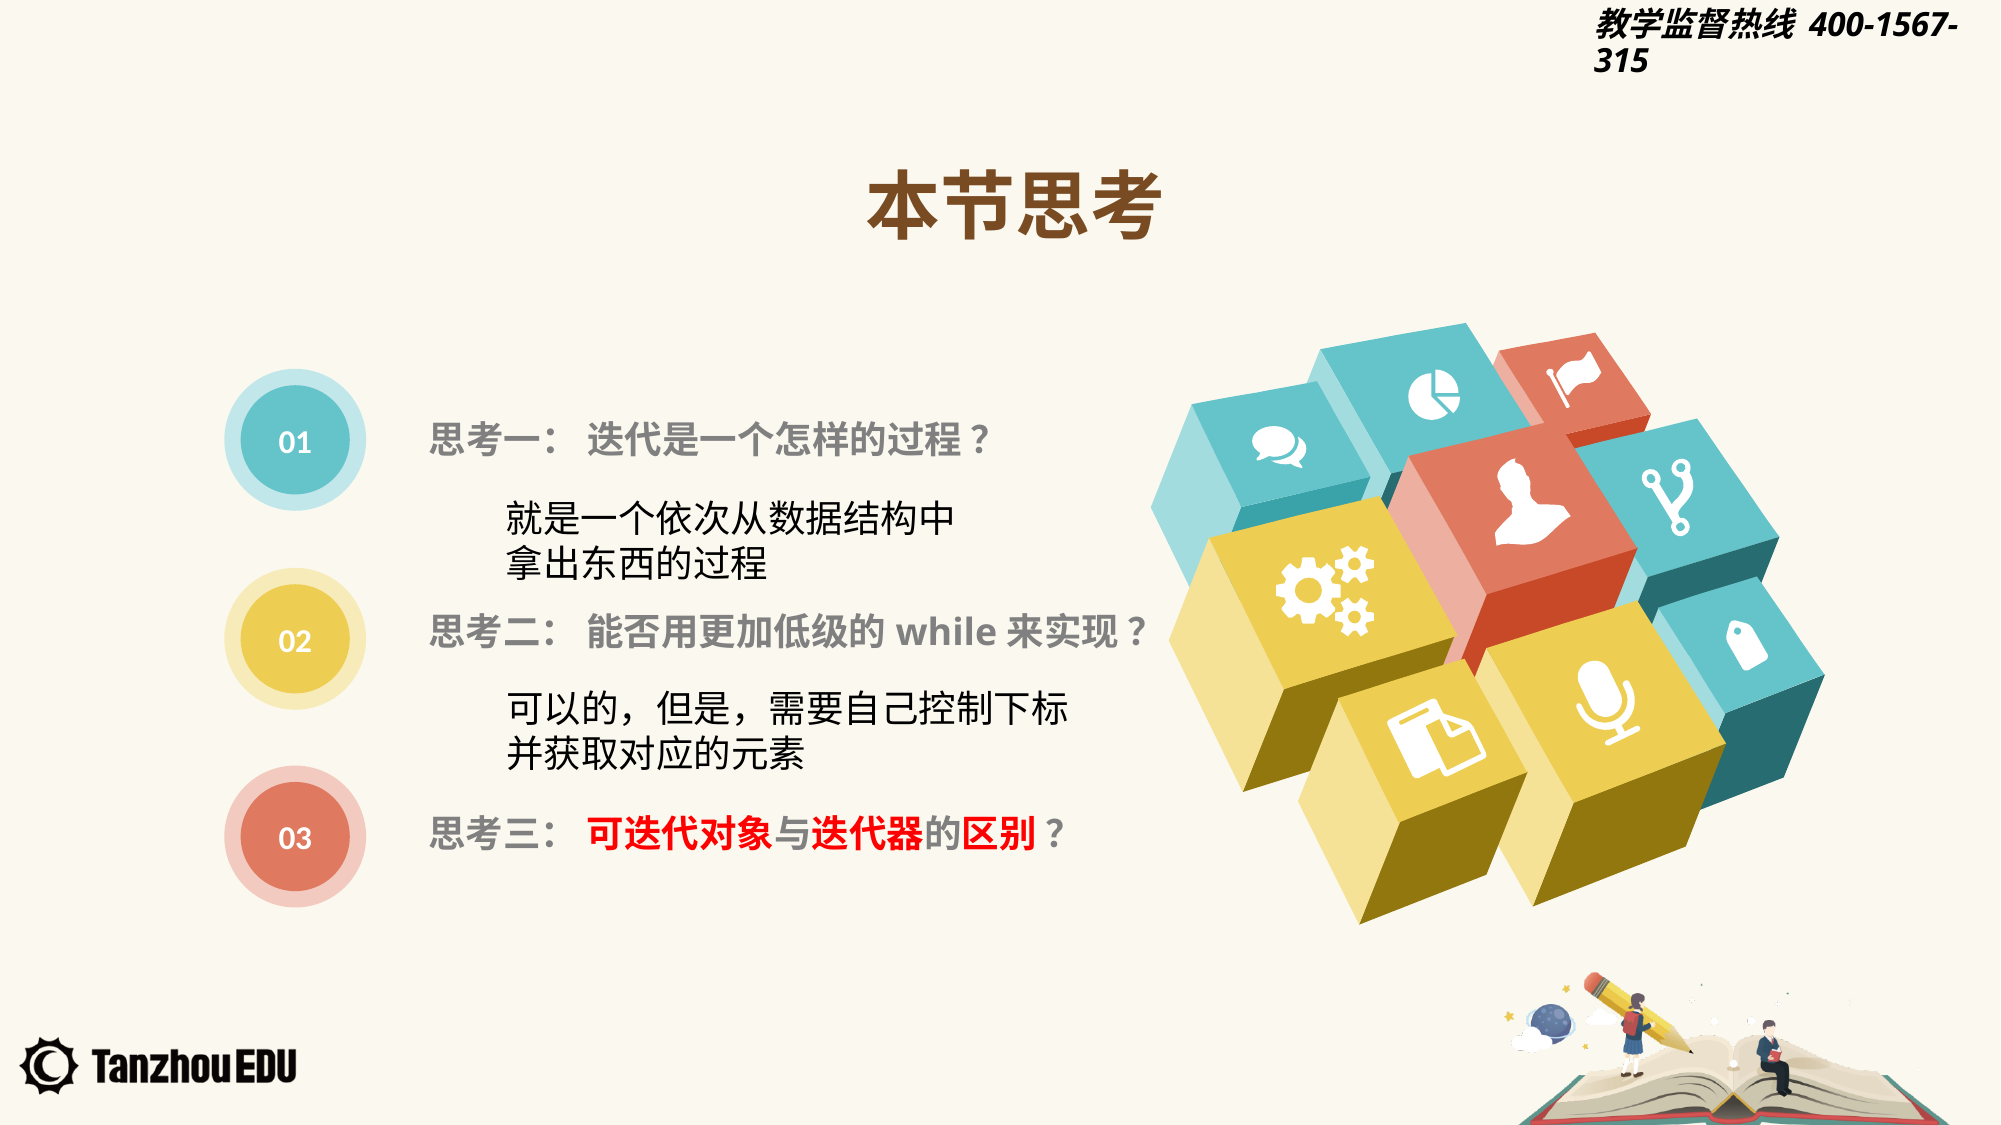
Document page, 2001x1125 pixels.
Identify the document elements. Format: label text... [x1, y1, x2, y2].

text_box 思考二： 能否用更加低级的while来实现 ？ [413, 600, 1155, 661]
picture [1499, 942, 1986, 1125]
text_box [224, 765, 367, 908]
text_box 思考一： 迭代是一个怎样的过程 ？ [414, 408, 1038, 468]
picture [0, 1005, 321, 1125]
text_box 就是一个依次从数据结构中 拿出东西的过程 [491, 487, 971, 593]
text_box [1540, 332, 1652, 418]
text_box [1168, 495, 1458, 793]
text_box 思考三： 可迭代对象与迭代器的区别 ？ [413, 802, 1104, 863]
text_box 本节思考 [787, 151, 1243, 256]
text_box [1540, 418, 1780, 576]
text_box 可以的，但是，需要自己控制下标 并获取对应的元素 [491, 678, 1084, 783]
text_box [224, 567, 367, 710]
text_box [224, 368, 367, 511]
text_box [1150, 381, 1371, 611]
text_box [1297, 658, 1528, 925]
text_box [1638, 576, 1825, 816]
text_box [1445, 600, 1727, 907]
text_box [1279, 322, 1540, 419]
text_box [1367, 419, 1638, 600]
